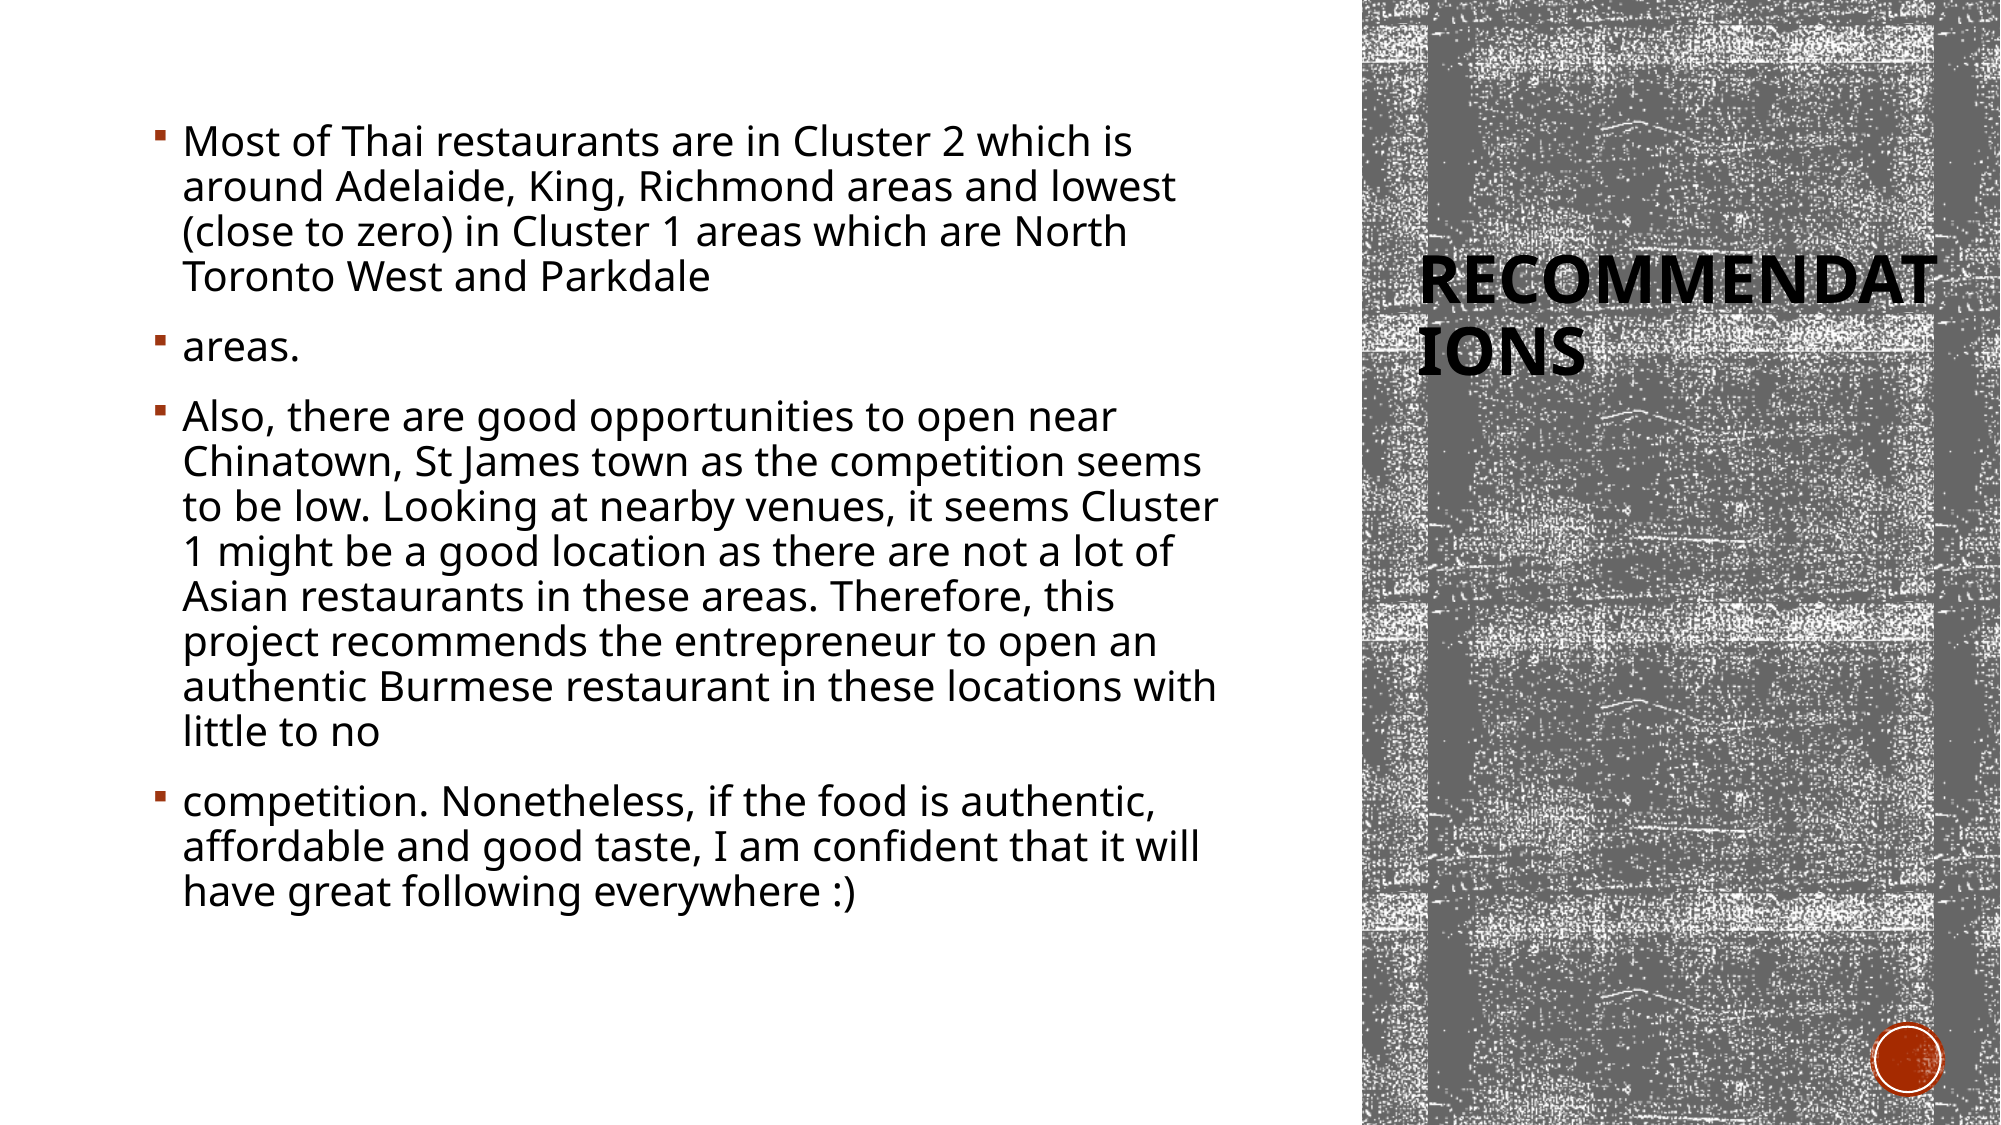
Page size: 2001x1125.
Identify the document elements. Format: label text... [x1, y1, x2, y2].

list Most of Thai restaurants are in Cluster 2 which is around Adelaide, King, Richmond areas and lowest (close to zero) in Cluster 1 areas which are North Toronto West and Parkdale areas. Also, there are good opportunities to open near Chinatown, St James town as the competition seems to be low. Looking at nearby venues, it seems Cluster 1 might be a good location as there are not a lot of Asian restaurants in these areas. Therefore, this project recommends the entrepreneur to open an authentic Burmese restaurant in these locations with little to no competition. Nonetheless, if the food is authentic, affordable and good taste, I am confident that it will have great following everywhere :) [137, 112, 1239, 936]
title Recommendations [1402, 112, 1976, 398]
